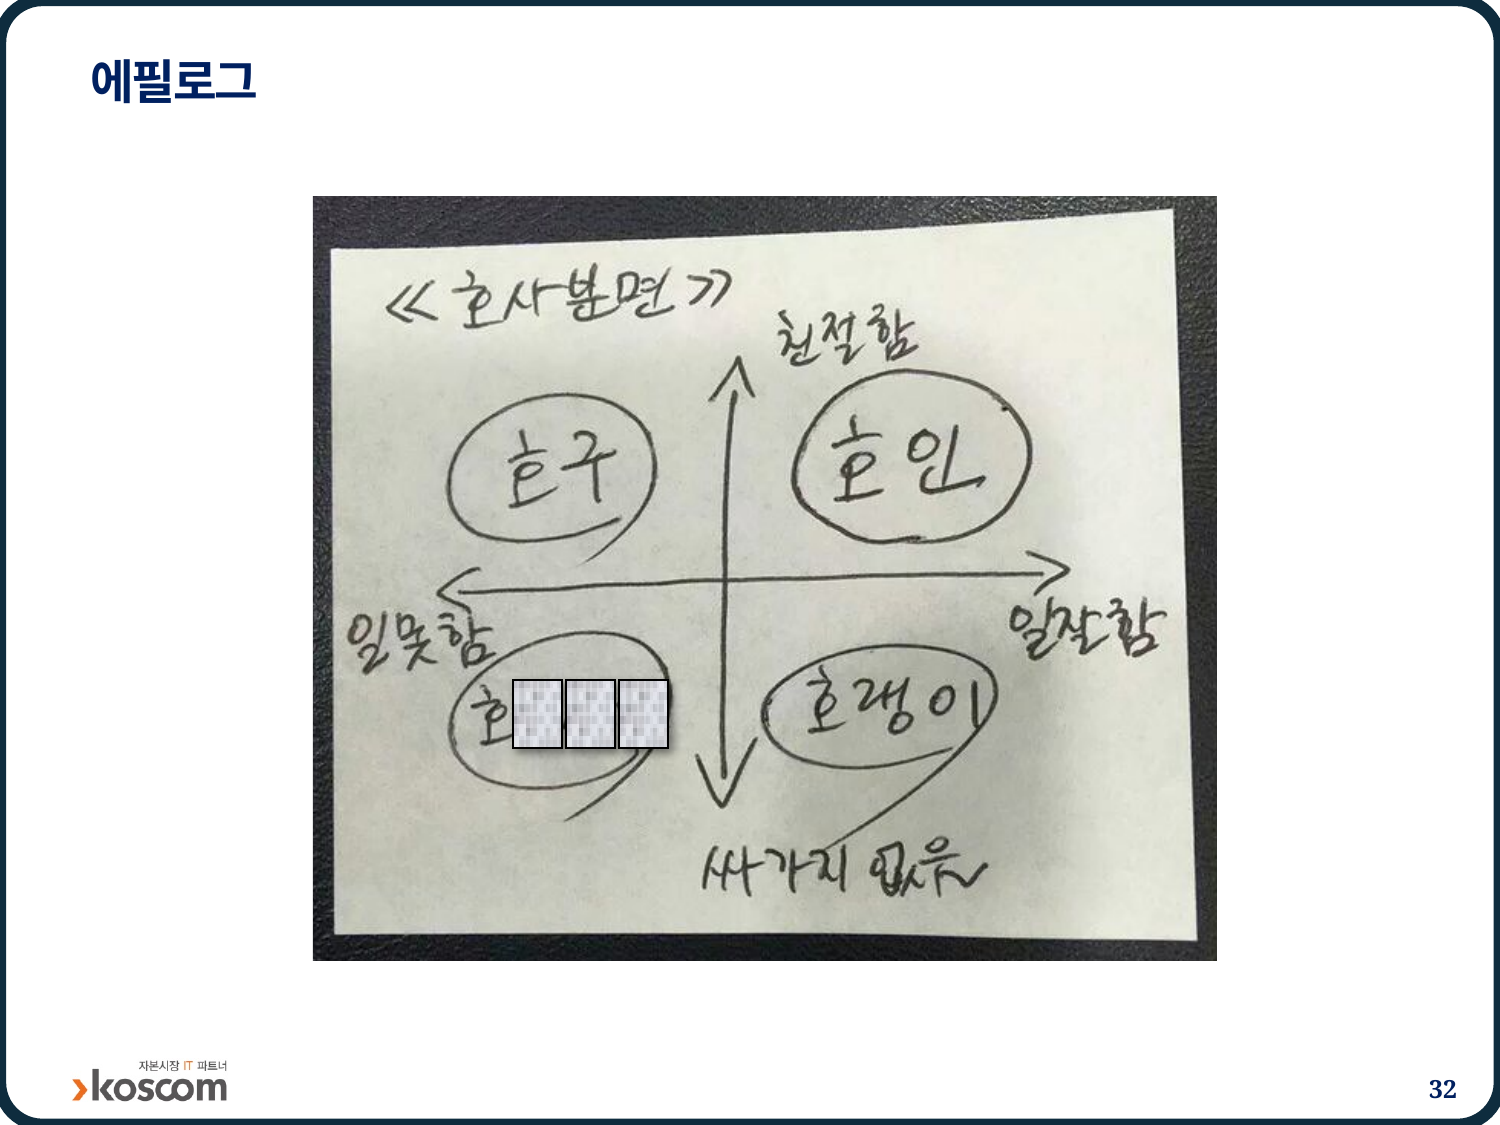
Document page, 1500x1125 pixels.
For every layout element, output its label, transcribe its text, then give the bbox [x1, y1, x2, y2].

picture [70, 1058, 228, 1102]
picture [312, 196, 1218, 961]
slide_number 32 [1347, 1066, 1472, 1103]
title 에필로그 [75, 45, 1425, 118]
